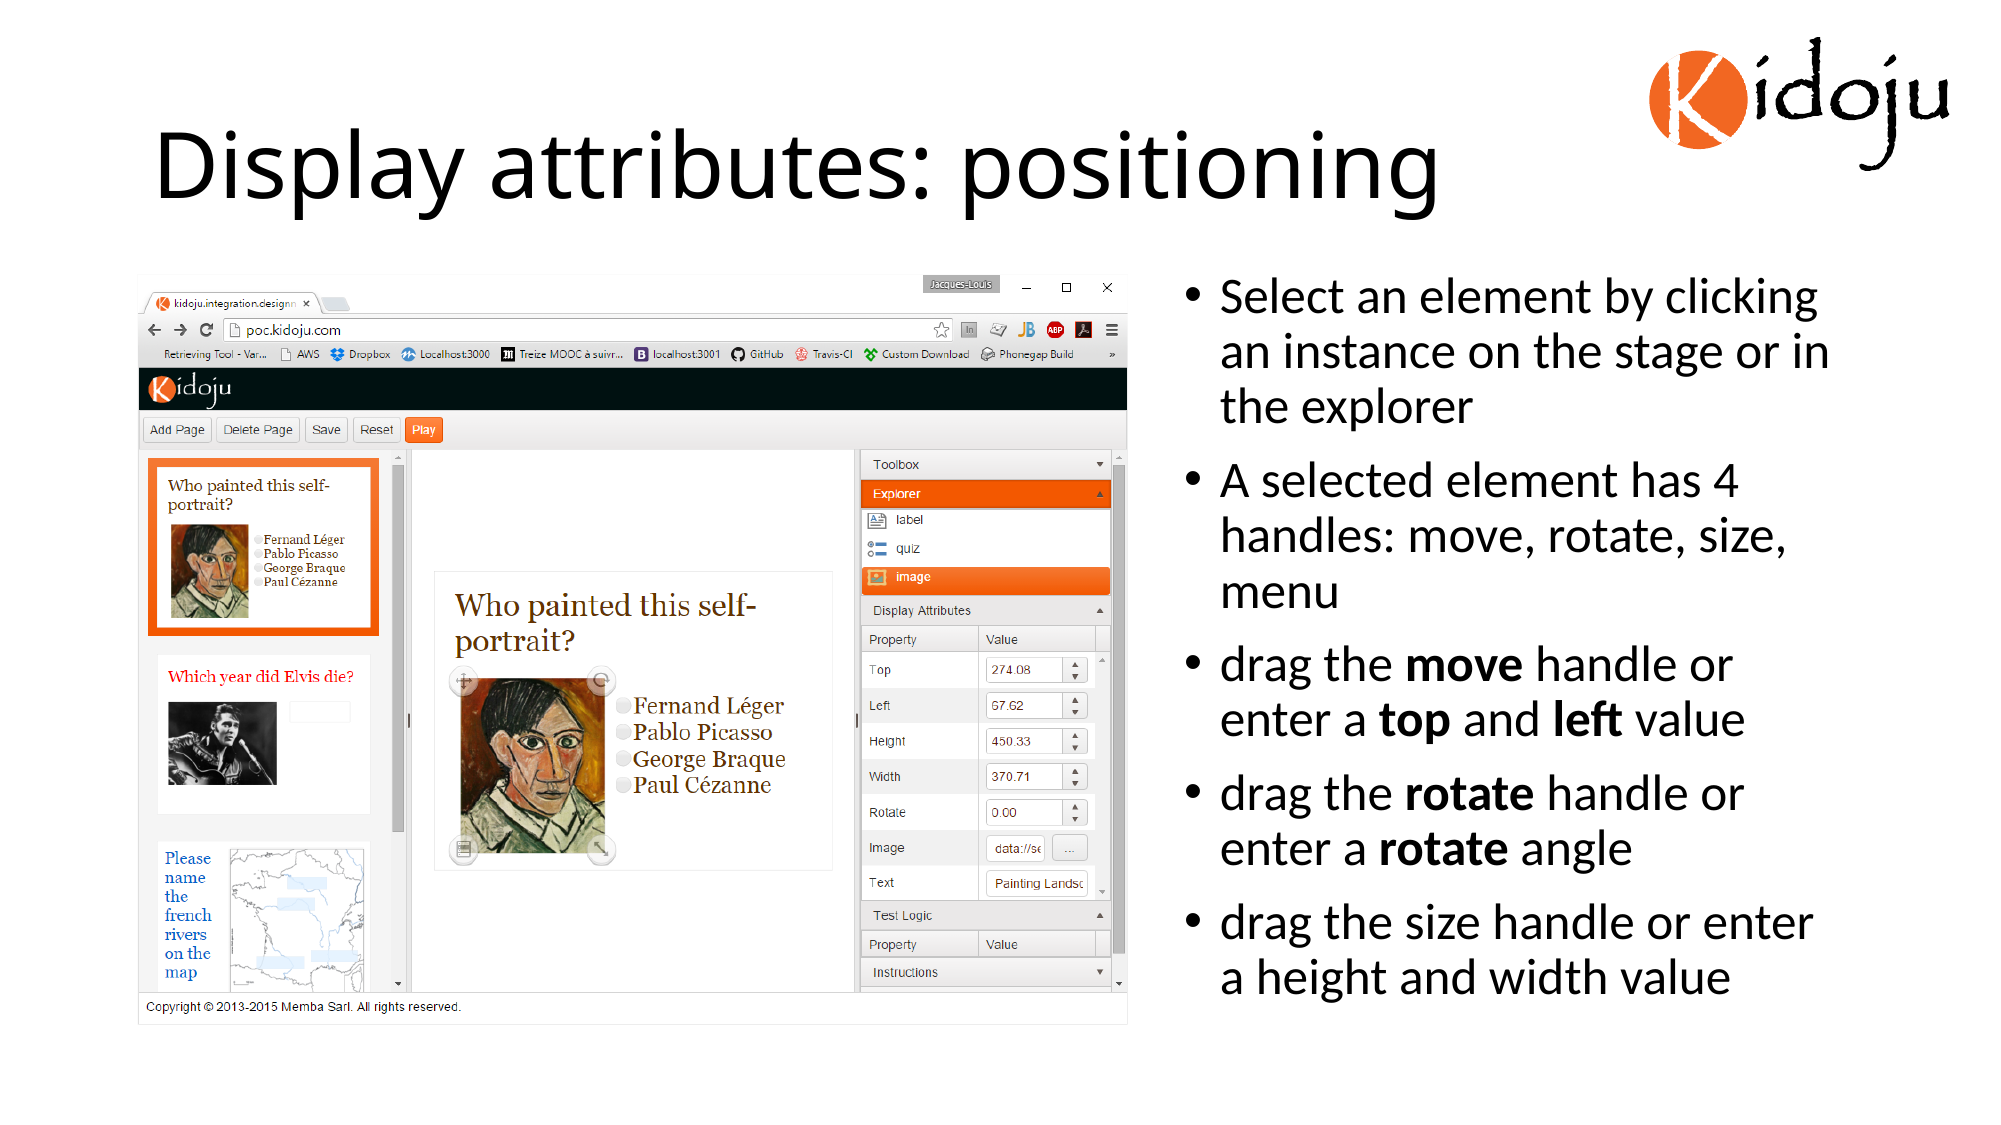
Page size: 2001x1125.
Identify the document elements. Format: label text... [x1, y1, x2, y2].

list Select an element by clicking an instance on the stage or in the explorer A selected element has 4 handles: move, rotate, size, menu drag the move handle or enter a top and left value drag the rotate handle or enter a rotate angle drag the size handle or enter a height and width value [1169, 261, 1863, 1014]
picture [137, 274, 1128, 1025]
title Display attributes: positioning [137, 59, 1863, 278]
